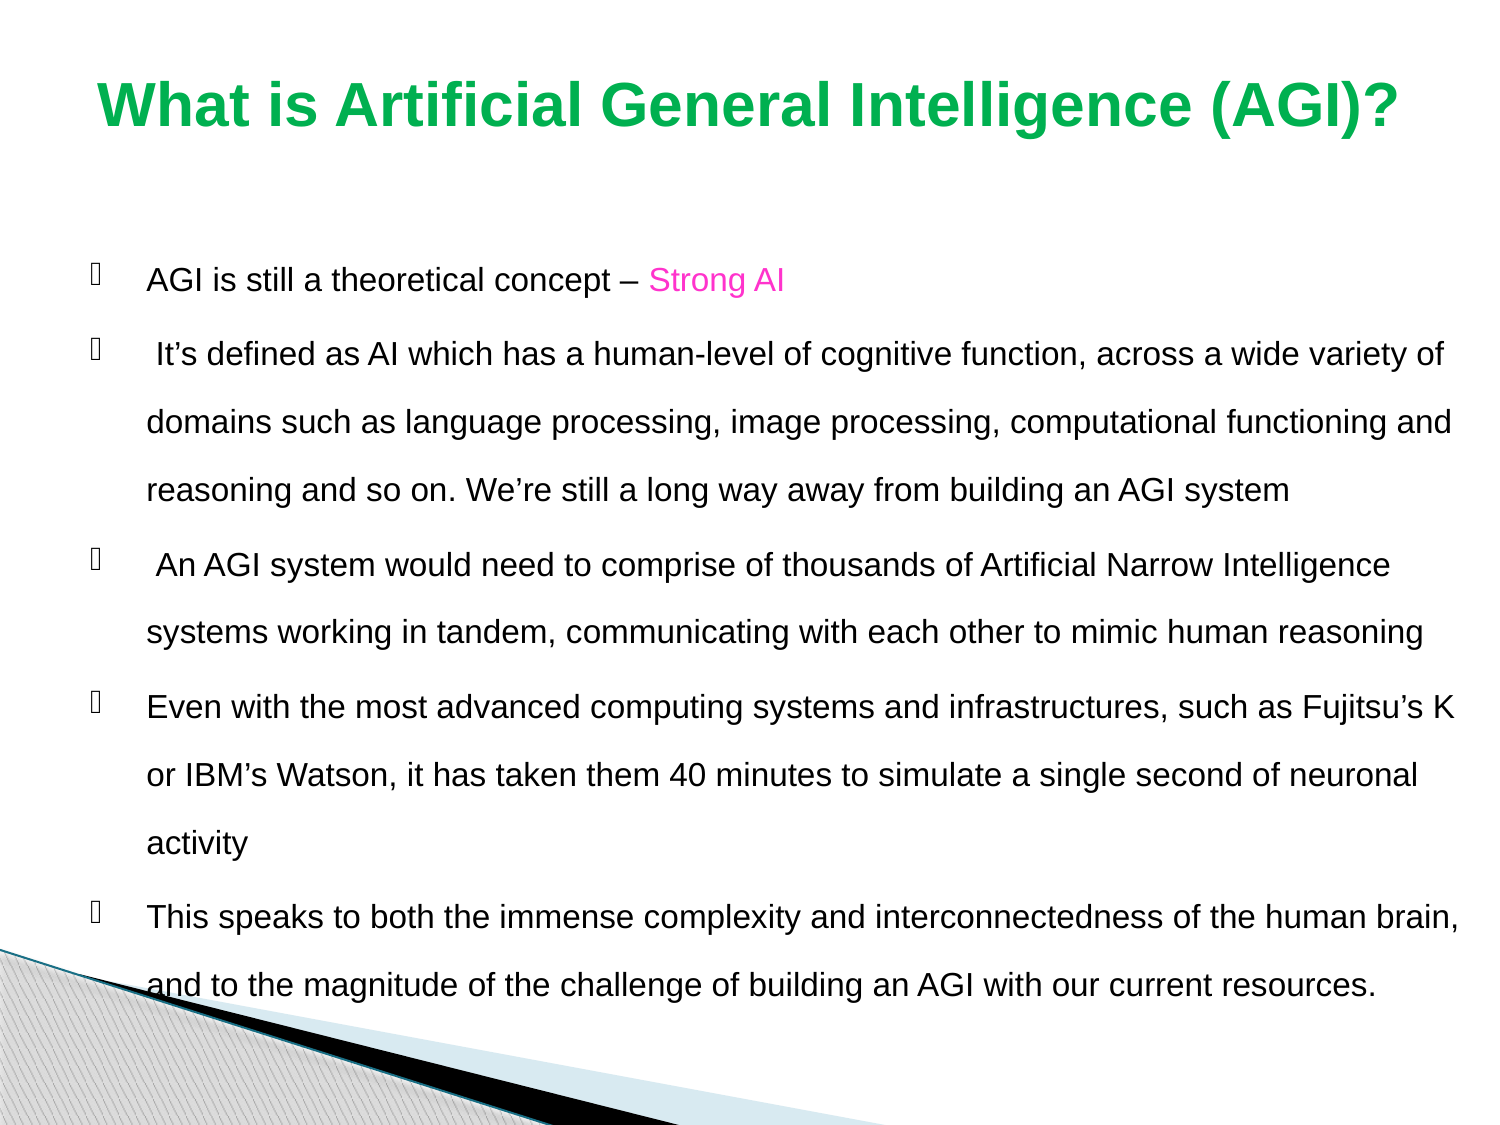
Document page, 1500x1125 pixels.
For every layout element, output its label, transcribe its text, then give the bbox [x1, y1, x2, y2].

list AGI is still a theoretical concept – Strong AI It’s defined as AI which has a human-level of cognitive function, across a wide variety of domains such as language processing, image processing, computational functioning and reasoning and so on. We’re still a long way away from building an AGI system An AGI system would need to comprise of thousands of Artificial Narrow Intelligence systems working in tandem, communicating with each other to mimic human reasoning Even with the most advanced computing systems and infrastructures, such as Fujitsu’s K or IBM’s Watson, it has taken them 40 minutes to simulate a single second of neuronal activity This speaks to both the immense complexity and interconnectedness of the human brain, and to the magnitude of the challenge of building an AGI with our current resources. [75, 222, 1500, 1090]
title What is Artificial General Intelligence (AGI)? [75, 45, 1425, 222]
